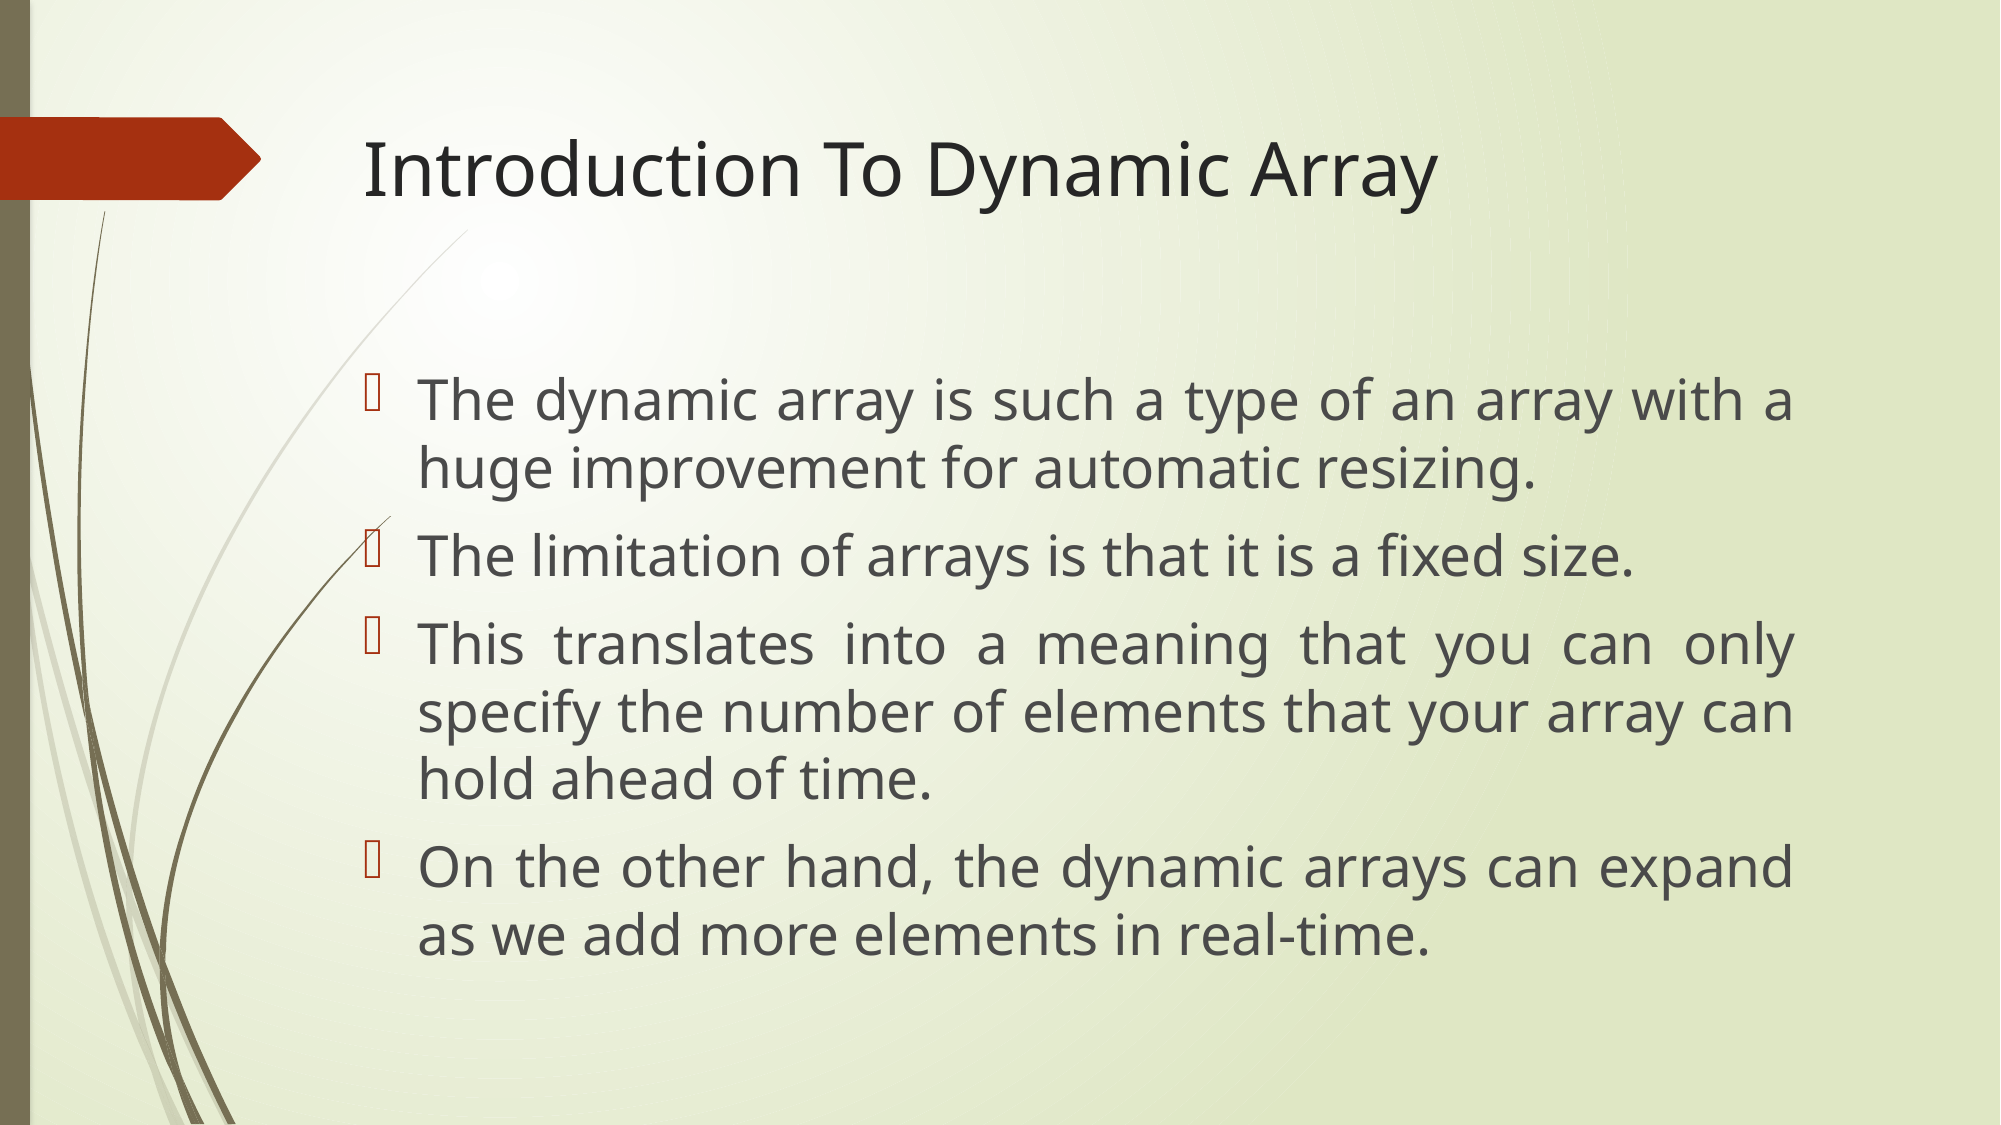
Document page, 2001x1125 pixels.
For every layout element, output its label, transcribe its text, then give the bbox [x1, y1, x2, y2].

list The dynamic array is such a type of an array with a huge improvement for automatic resizing. The limitation of arrays is that it is a fixed size. This translates into a meaning that you can only specify the number of elements that your array can hold ahead of time. On the other hand, the dynamic arrays can expand as we add more elements in real-time. [348, 356, 1811, 977]
title Introduction To Dynamic Array [348, 114, 1811, 325]
